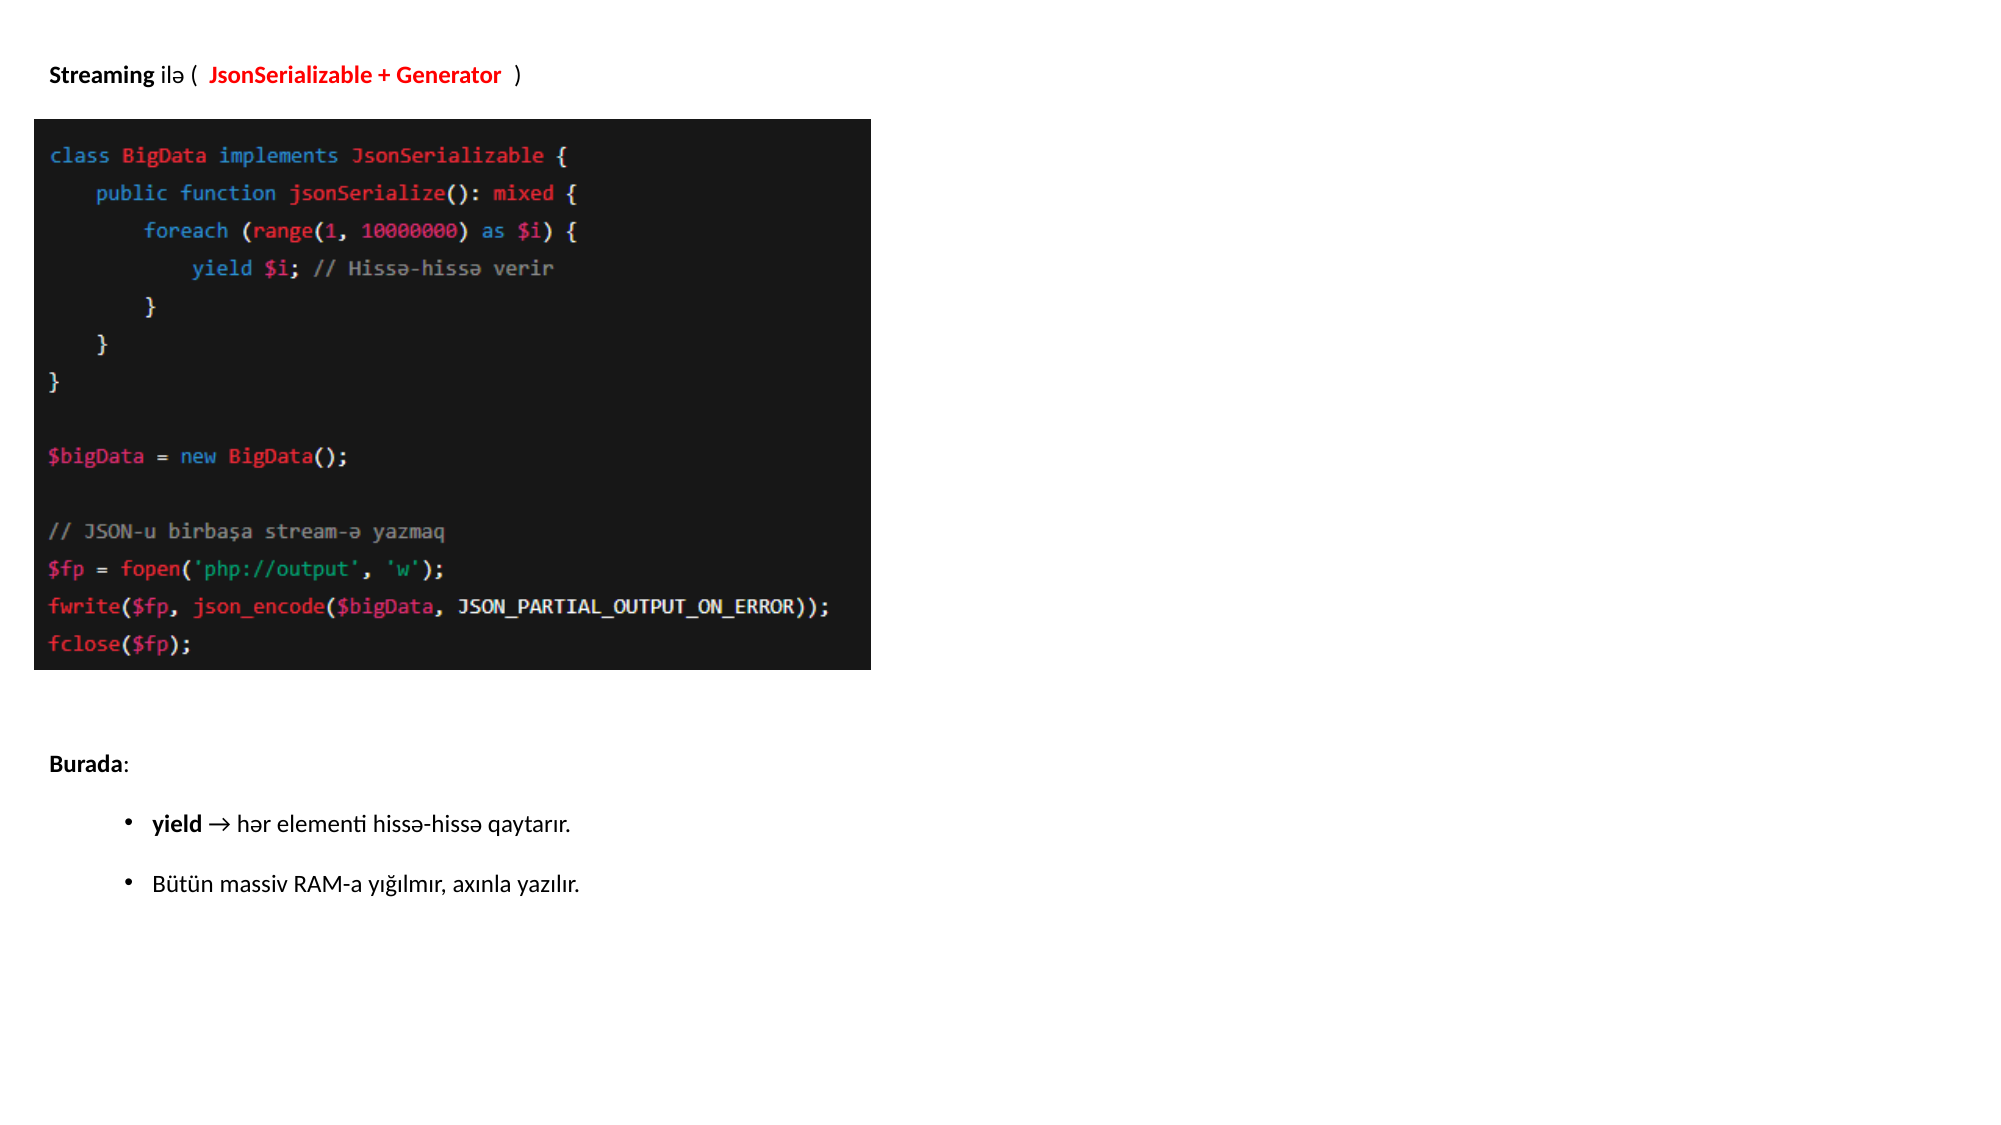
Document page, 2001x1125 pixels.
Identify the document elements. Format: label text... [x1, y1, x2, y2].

picture [34, 119, 871, 670]
text_box Streaming ilə ( JsonSerializable + Generator ) Burada: yield → hər elementi hissə-hissə qaytarır. Bütün massiv RAM-a yığılmır, axınla yazılır. [34, 51, 1966, 965]
